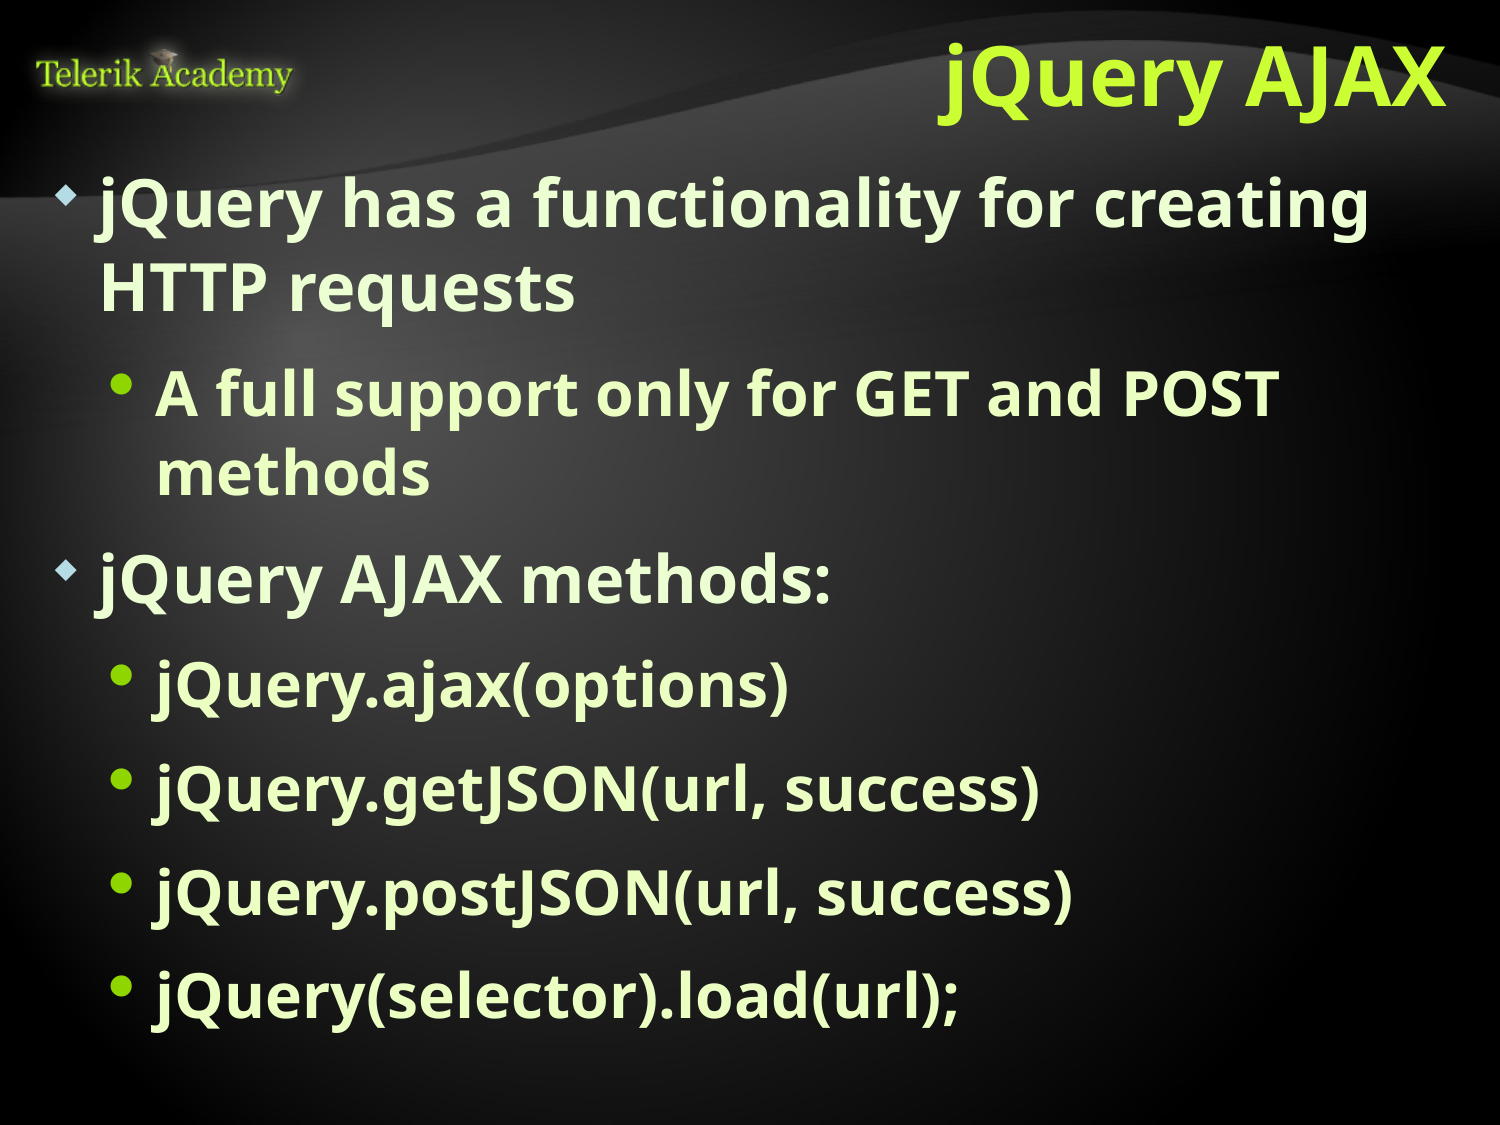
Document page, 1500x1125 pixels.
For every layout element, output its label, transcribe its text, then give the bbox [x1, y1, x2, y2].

title jQuery AJAX [300, 12, 1463, 149]
list jQuery has a functionality for creating HTTP requests A full support only for GET and POST methods jQuery AJAX methods: jQuery.ajax(options) jQuery.getJSON(url, success) jQuery.postJSON(url, success) jQuery(selector).load(url); [37, 149, 1463, 1100]
picture [0, 0, 1500, 1125]
